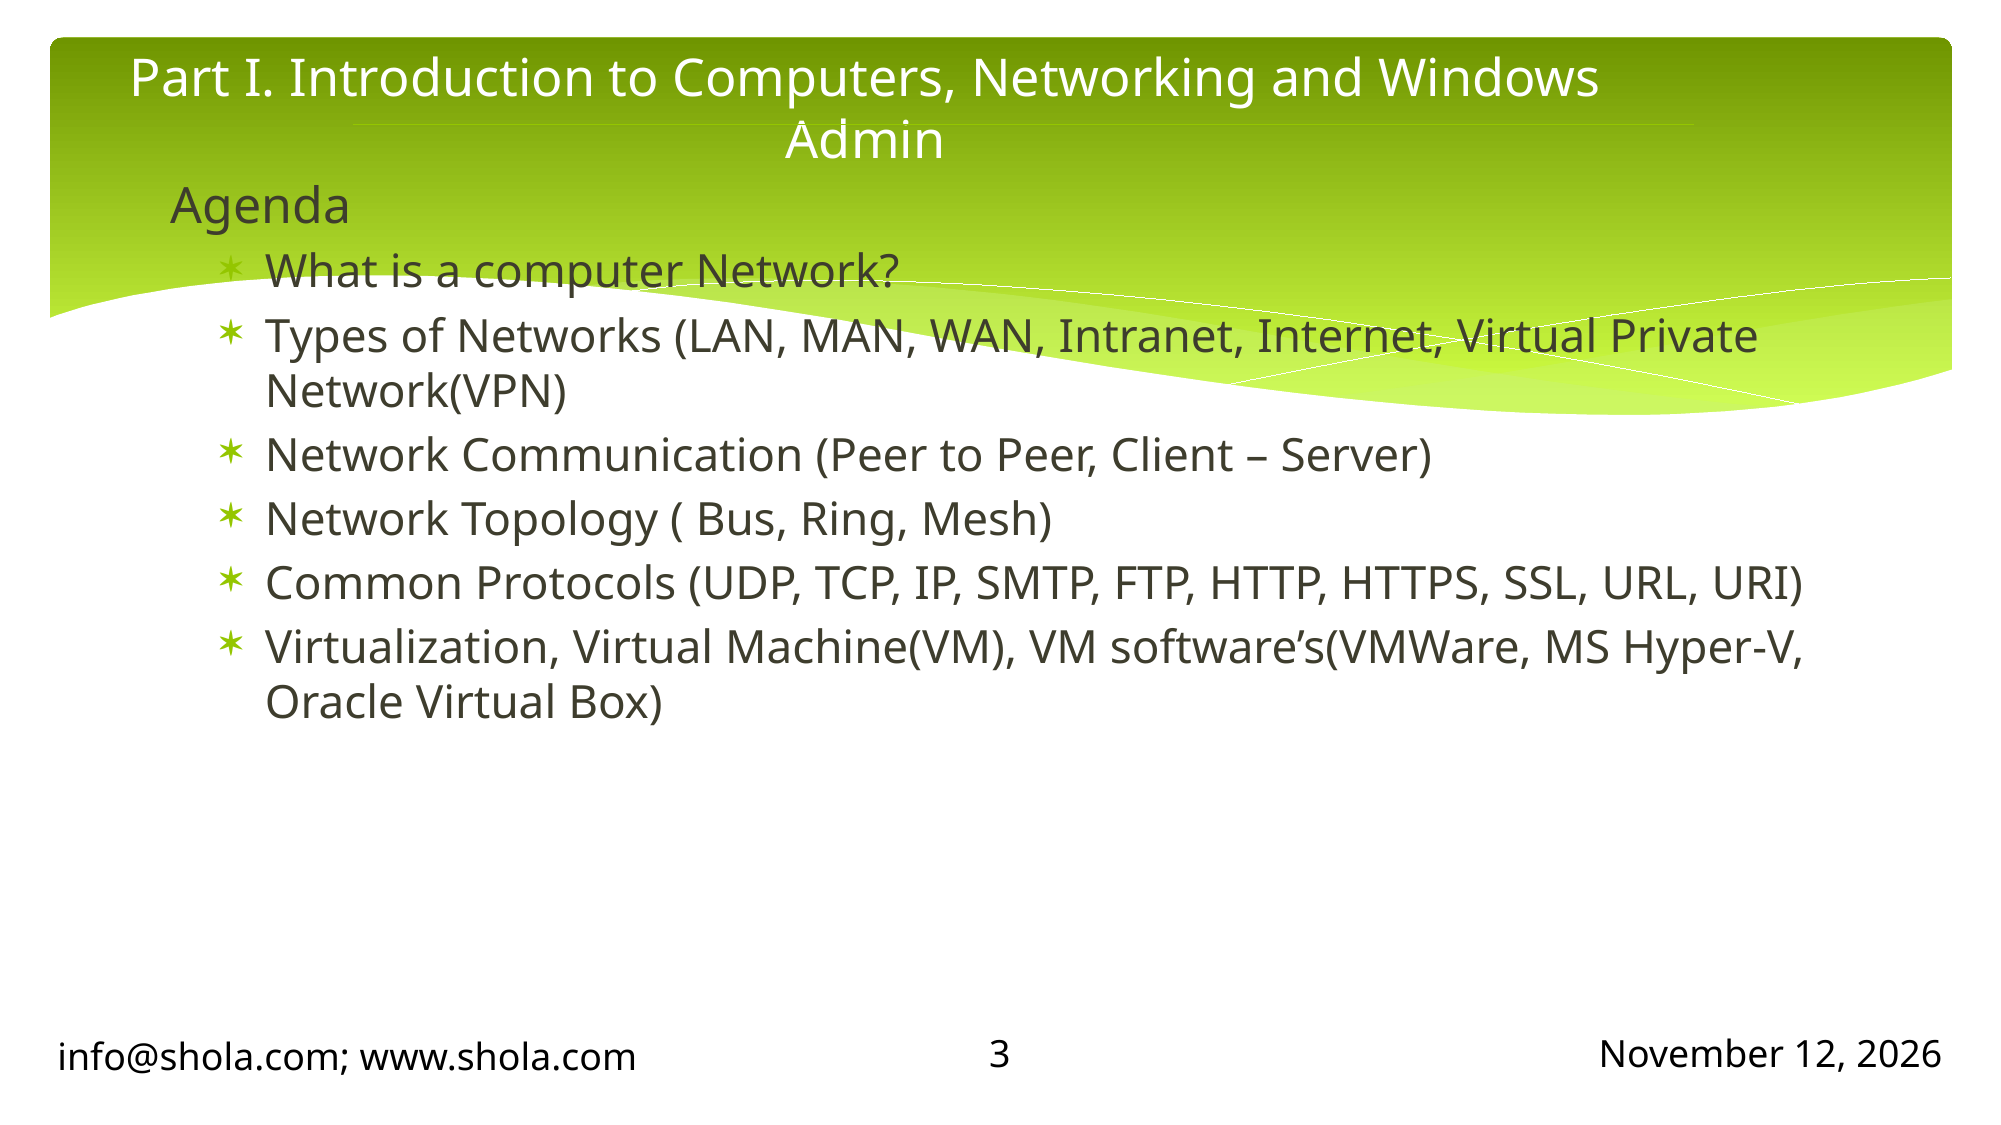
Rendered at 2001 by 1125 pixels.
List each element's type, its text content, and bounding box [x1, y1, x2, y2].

list Agenda What is a computer Network? Types of Networks (LAN, MAN, WAN, Intranet, Internet, Virtual Private Network(VPN) Network Communication (Peer to Peer, Client – Server) Network Topology ( Bus, Ring, Mesh) Common Protocols (UDP, TCP, IP, SMTP, FTP, HTTP, HTTPS, SSL, URL, URI) Virtualization, Virtual Machine(VM), VM software’s(VMWare, MS Hyper-V, Oracle Virtual Box) [155, 165, 1881, 1060]
title Part I. Introduction to Computers, Networking and Windows Admin [84, 63, 1647, 150]
footer info@shola.com; www.shola.com [42, 1025, 871, 1086]
slide_number 3 [872, 1025, 1128, 1086]
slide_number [1129, 1025, 1958, 1086]
